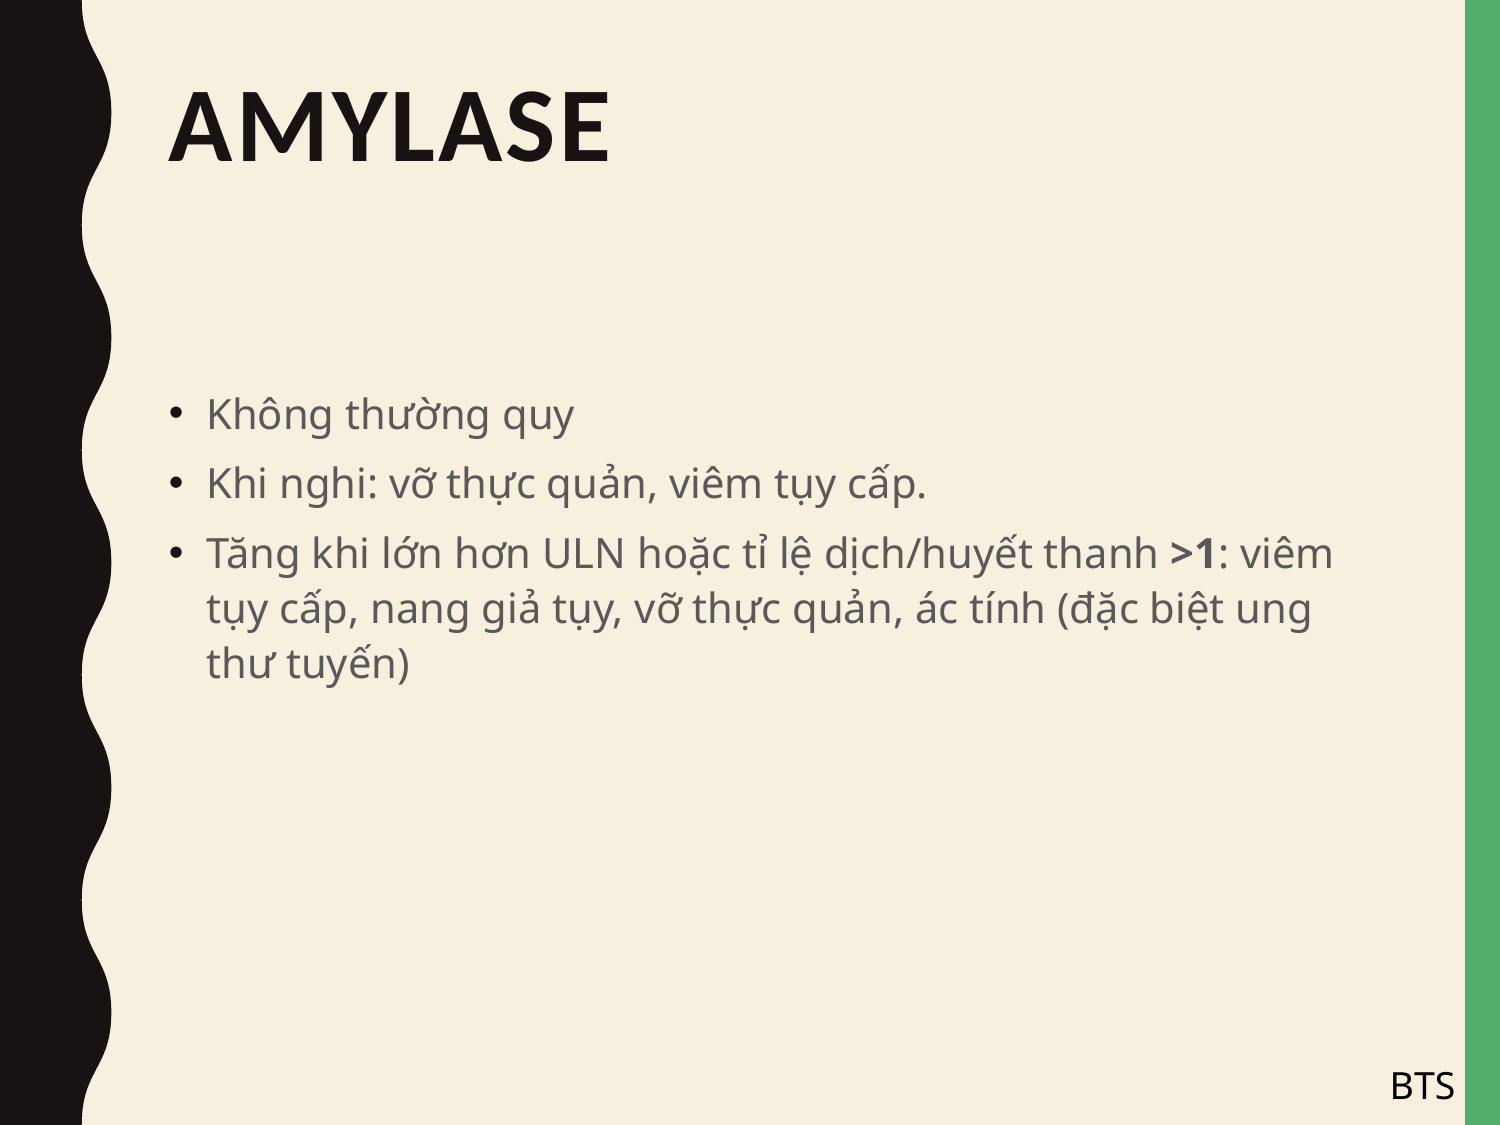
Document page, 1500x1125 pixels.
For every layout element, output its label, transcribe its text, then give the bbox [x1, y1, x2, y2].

text_box BTS [1374, 1054, 1470, 1115]
list Không thường quy Khi nghi: vỡ thực quản, viêm tụy cấp. Tăng khi lớn hơn ULN hoặc tỉ lệ dịch/huyết thanh >1: viêm tụy cấp, nang giả tụy, vỡ thực quản, ác tính (đặc biệt ung thư tuyến) [154, 375, 1407, 965]
title Amylase [154, 62, 1407, 308]
